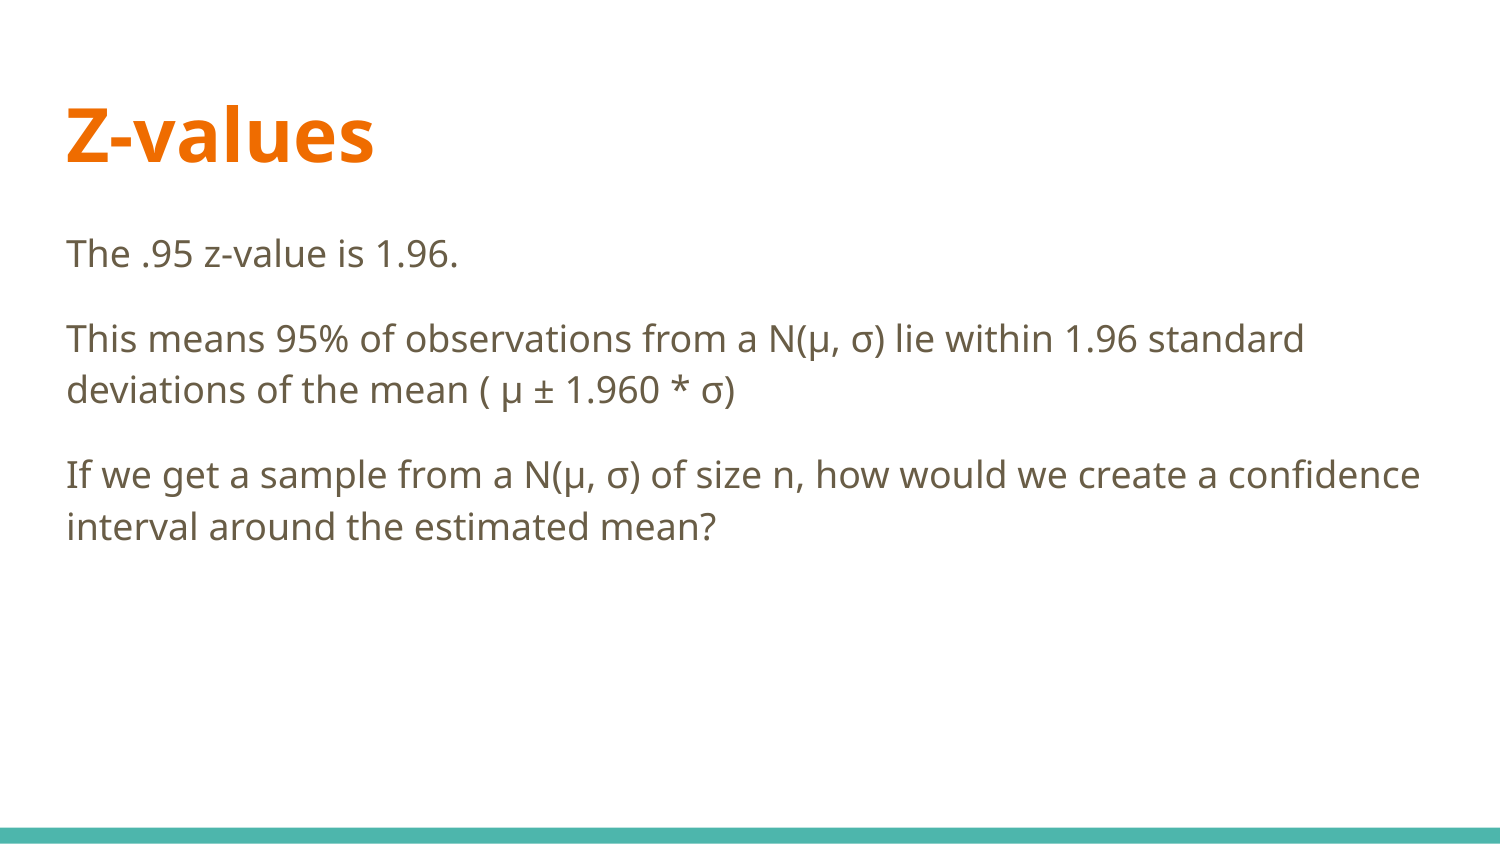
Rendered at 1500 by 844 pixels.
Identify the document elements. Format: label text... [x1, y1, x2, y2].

title Z-values [51, 72, 1449, 189]
list The .95 z-value is 1.96. This means 95% of observations from a N(μ, σ) lie within 1.96 standard deviations of the mean ( μ ± 1.960 * σ) If we get a sample from a N(μ, σ) of size n, how would we create a confidence interval around the estimated mean? [51, 207, 1449, 750]
